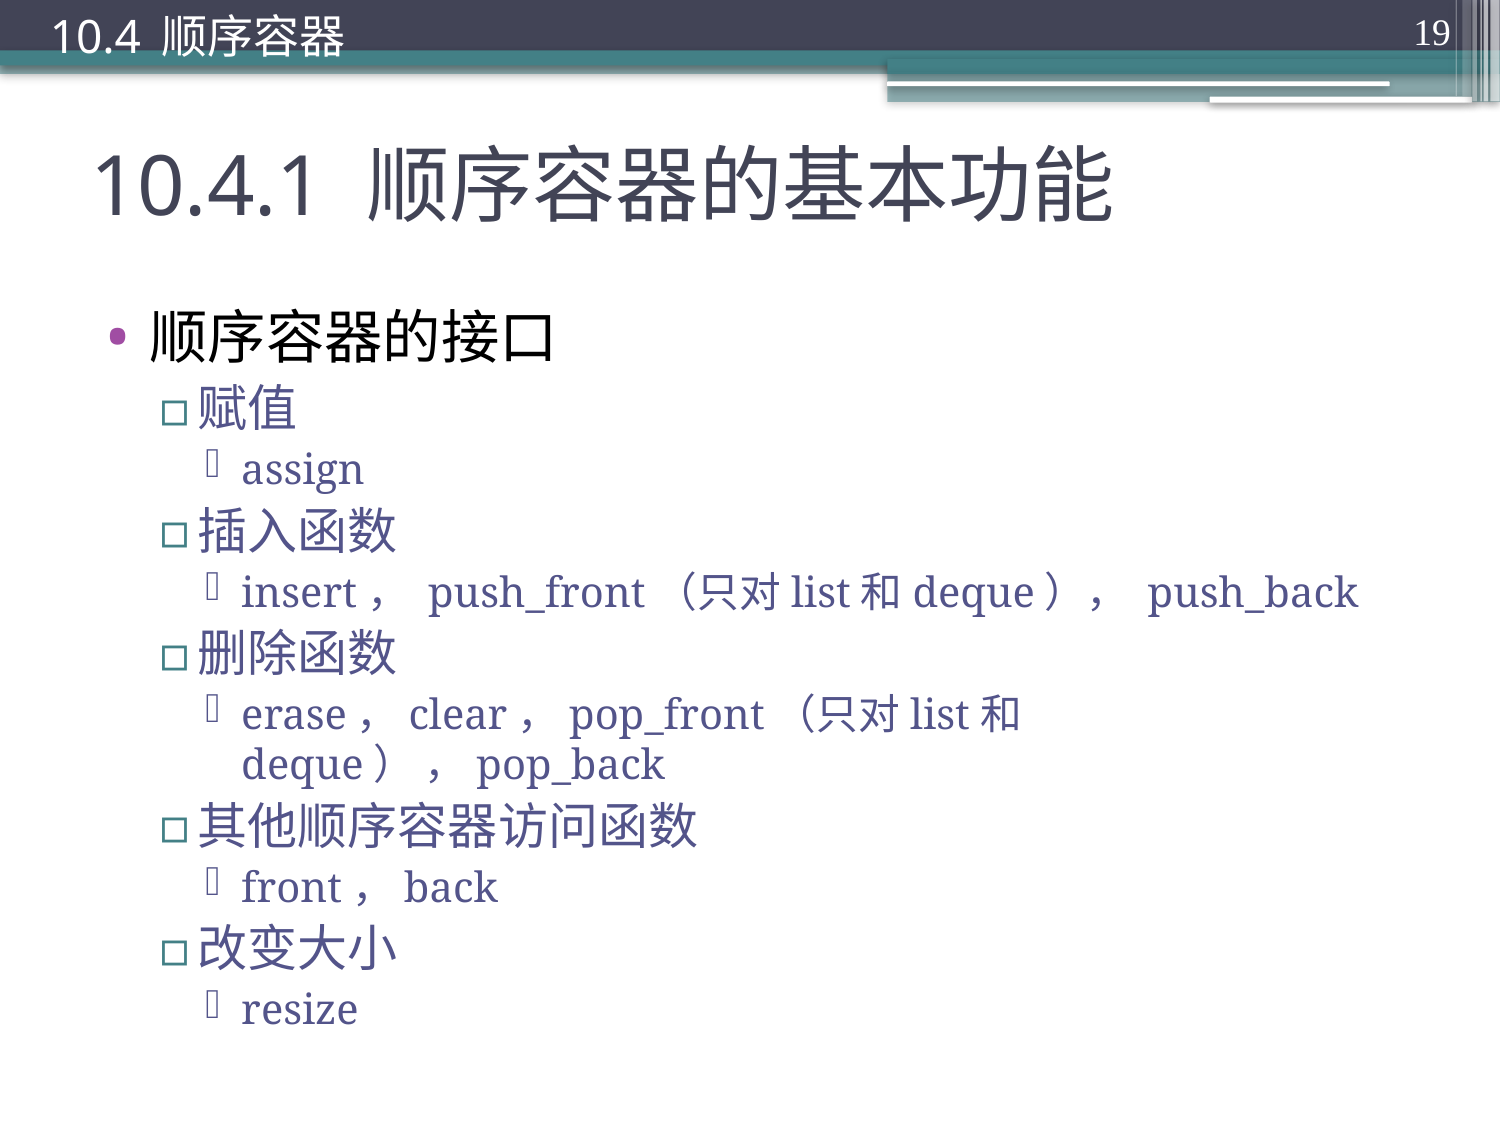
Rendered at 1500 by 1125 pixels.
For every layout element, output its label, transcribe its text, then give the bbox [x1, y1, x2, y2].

text_box 10.4 顺序容器 [35, 0, 891, 71]
list 顺序容器的接口 赋值 assign 插入函数 insert， push_front（只对list和deque）， push_back 删除函数 erase，clear，pop_front（只对list和deque） ，pop_back 其他顺序容器访问函数 front，back 改变大小 resize [75, 292, 1425, 1079]
title 10.4.1 顺序容器的基本功能 [75, 94, 1425, 270]
slide_number 19 [1340, 0, 1466, 61]
